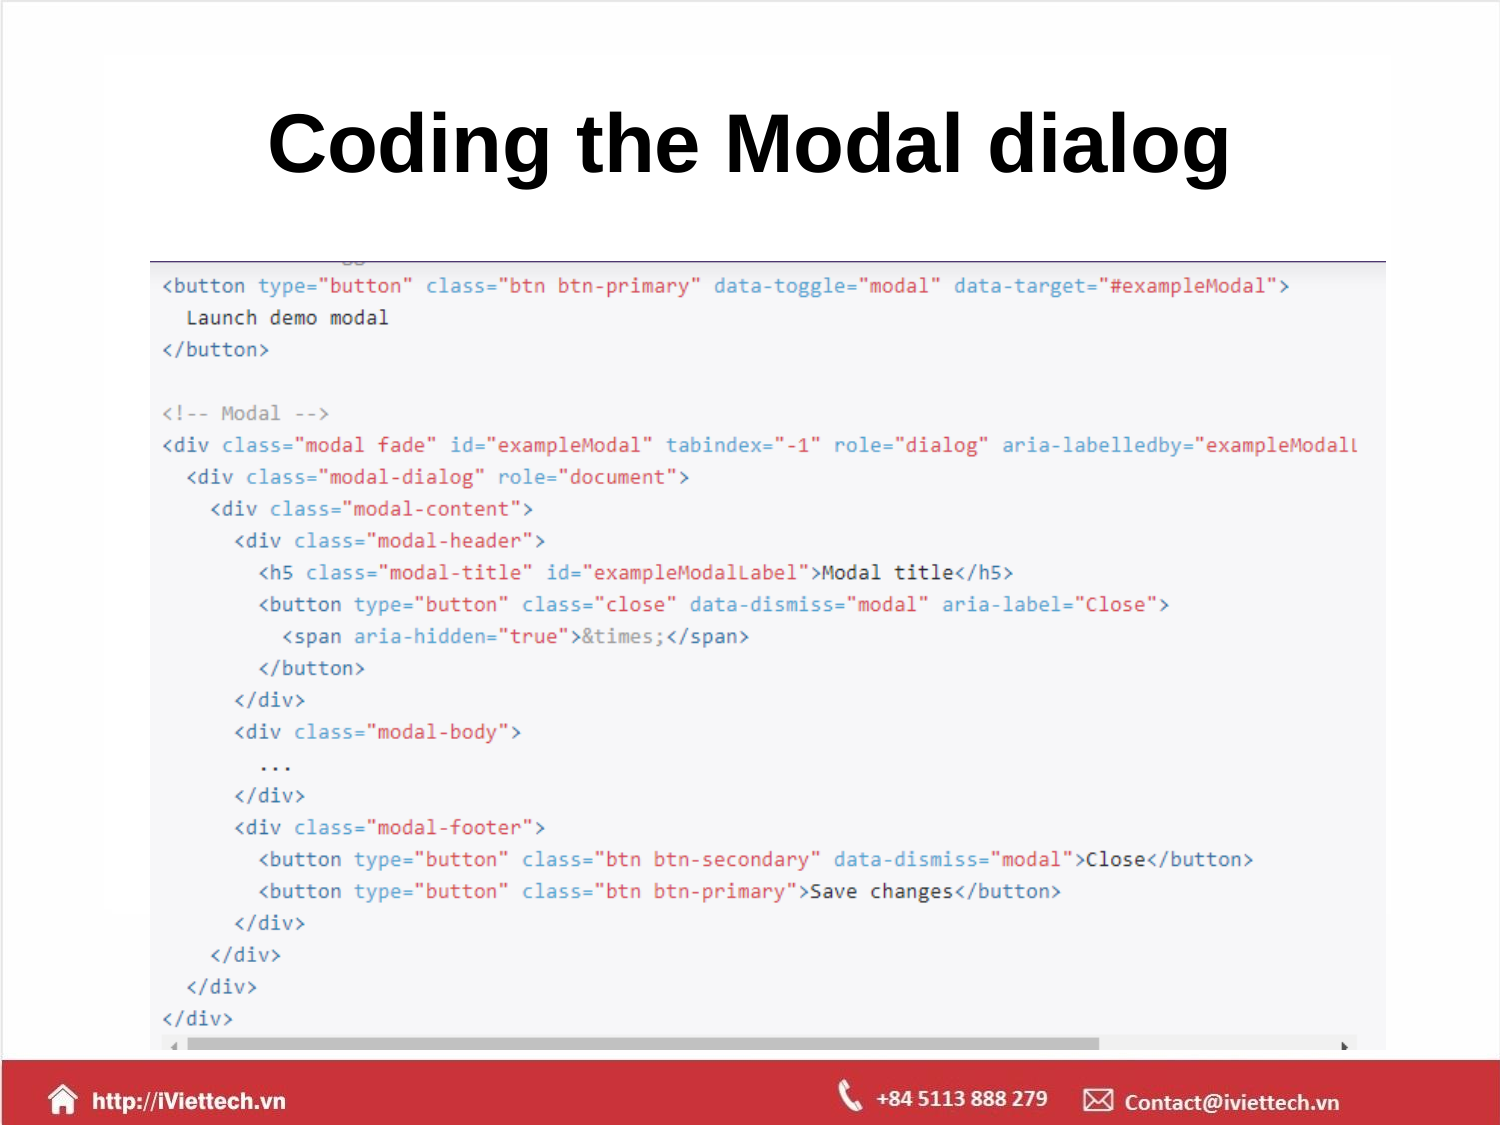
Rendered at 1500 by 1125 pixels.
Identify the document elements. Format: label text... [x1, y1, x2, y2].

title Coding the Modal dialog [75, 45, 1425, 233]
picture [0, 0, 1500, 1125]
